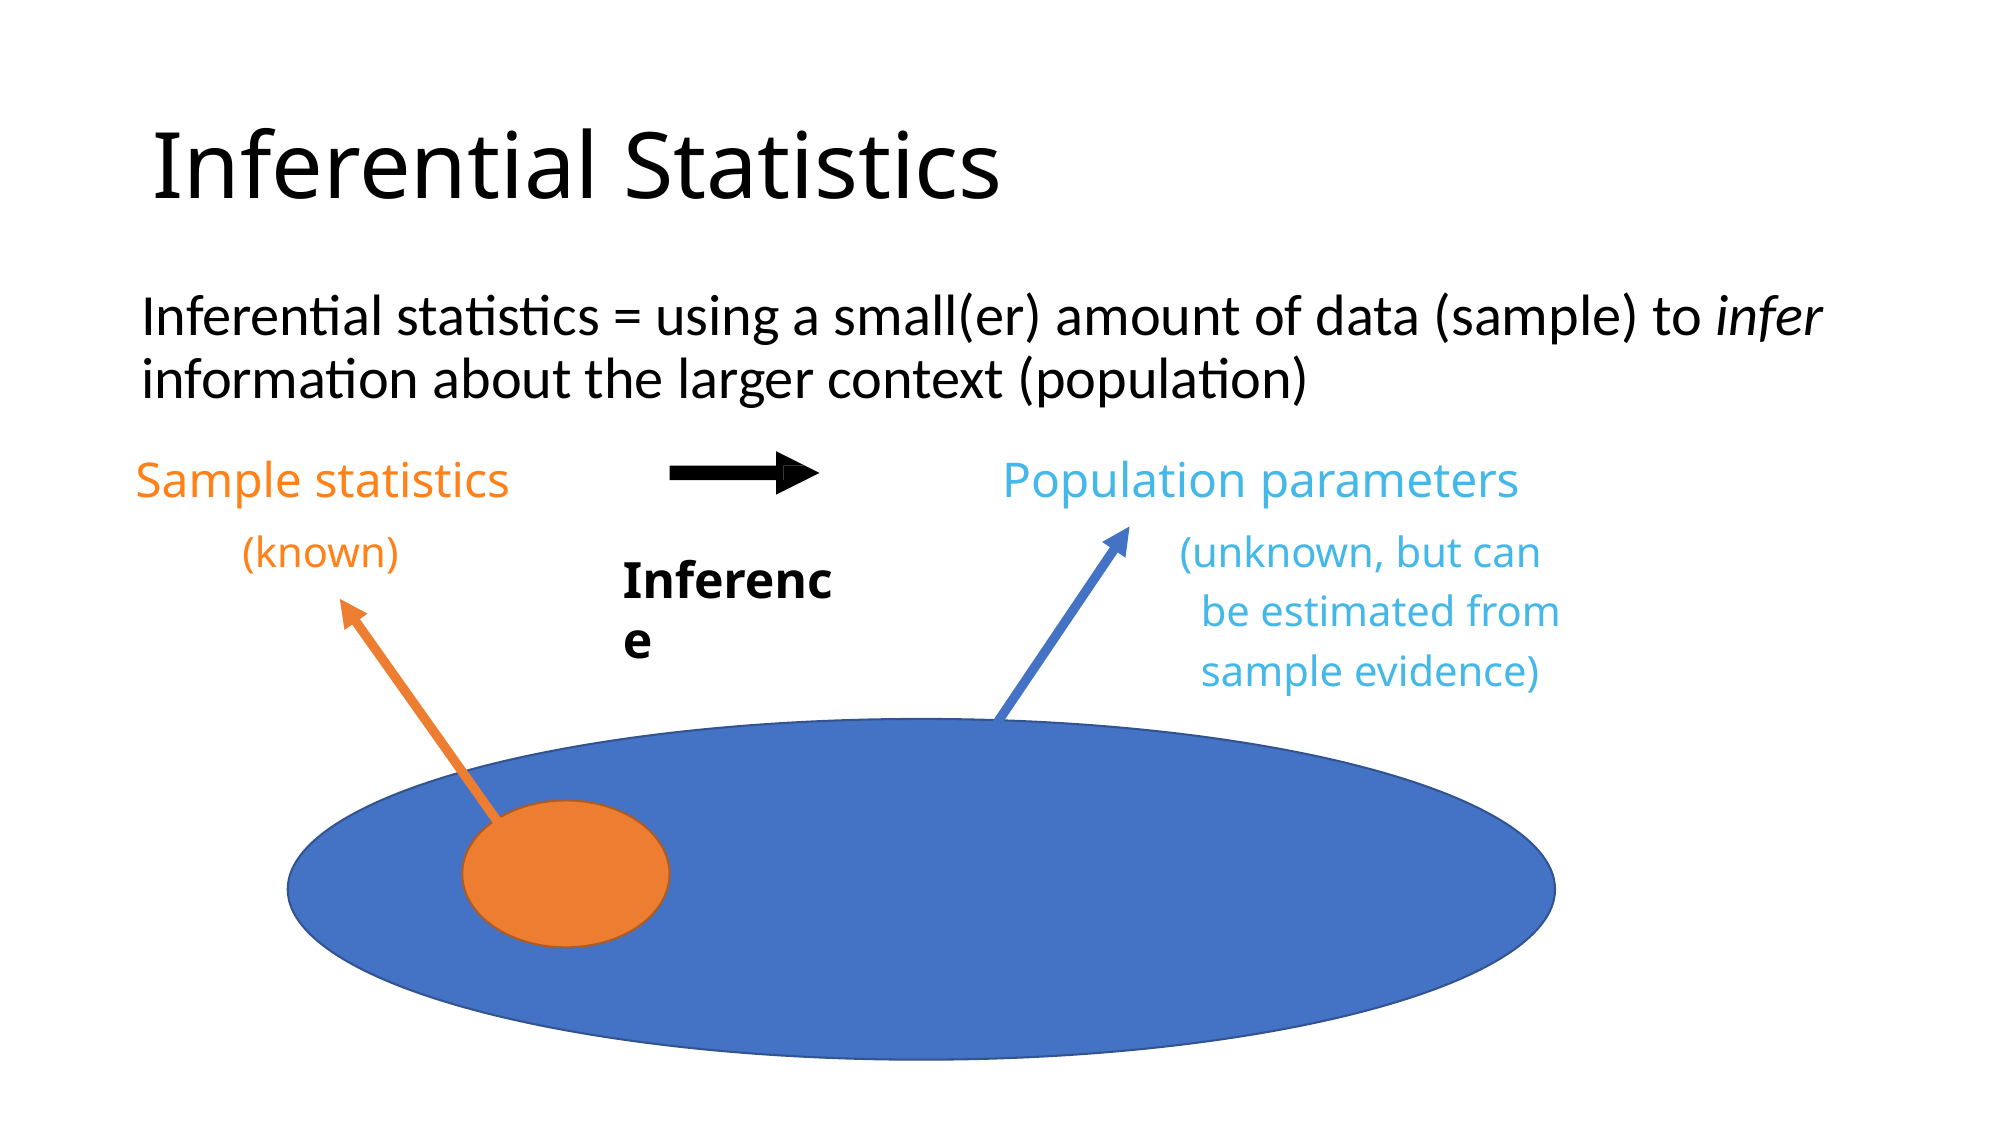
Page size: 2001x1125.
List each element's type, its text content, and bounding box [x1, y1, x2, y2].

text_box Sample statistics (known) [125, 449, 520, 576]
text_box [913, 526, 1130, 847]
text_box Population parameters (unknown, but can be estimated from sample evidence) [999, 449, 1575, 695]
text_box Inference [620, 548, 850, 669]
list Inferential statistics = using a small(er) amount of data (sample) to infer information about the larger context (population) [125, 277, 1851, 992]
text_box [286, 717, 1557, 1061]
text_box [461, 799, 671, 949]
title Inferential Statistics [137, 59, 1863, 278]
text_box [339, 598, 520, 853]
text_box [669, 451, 820, 495]
